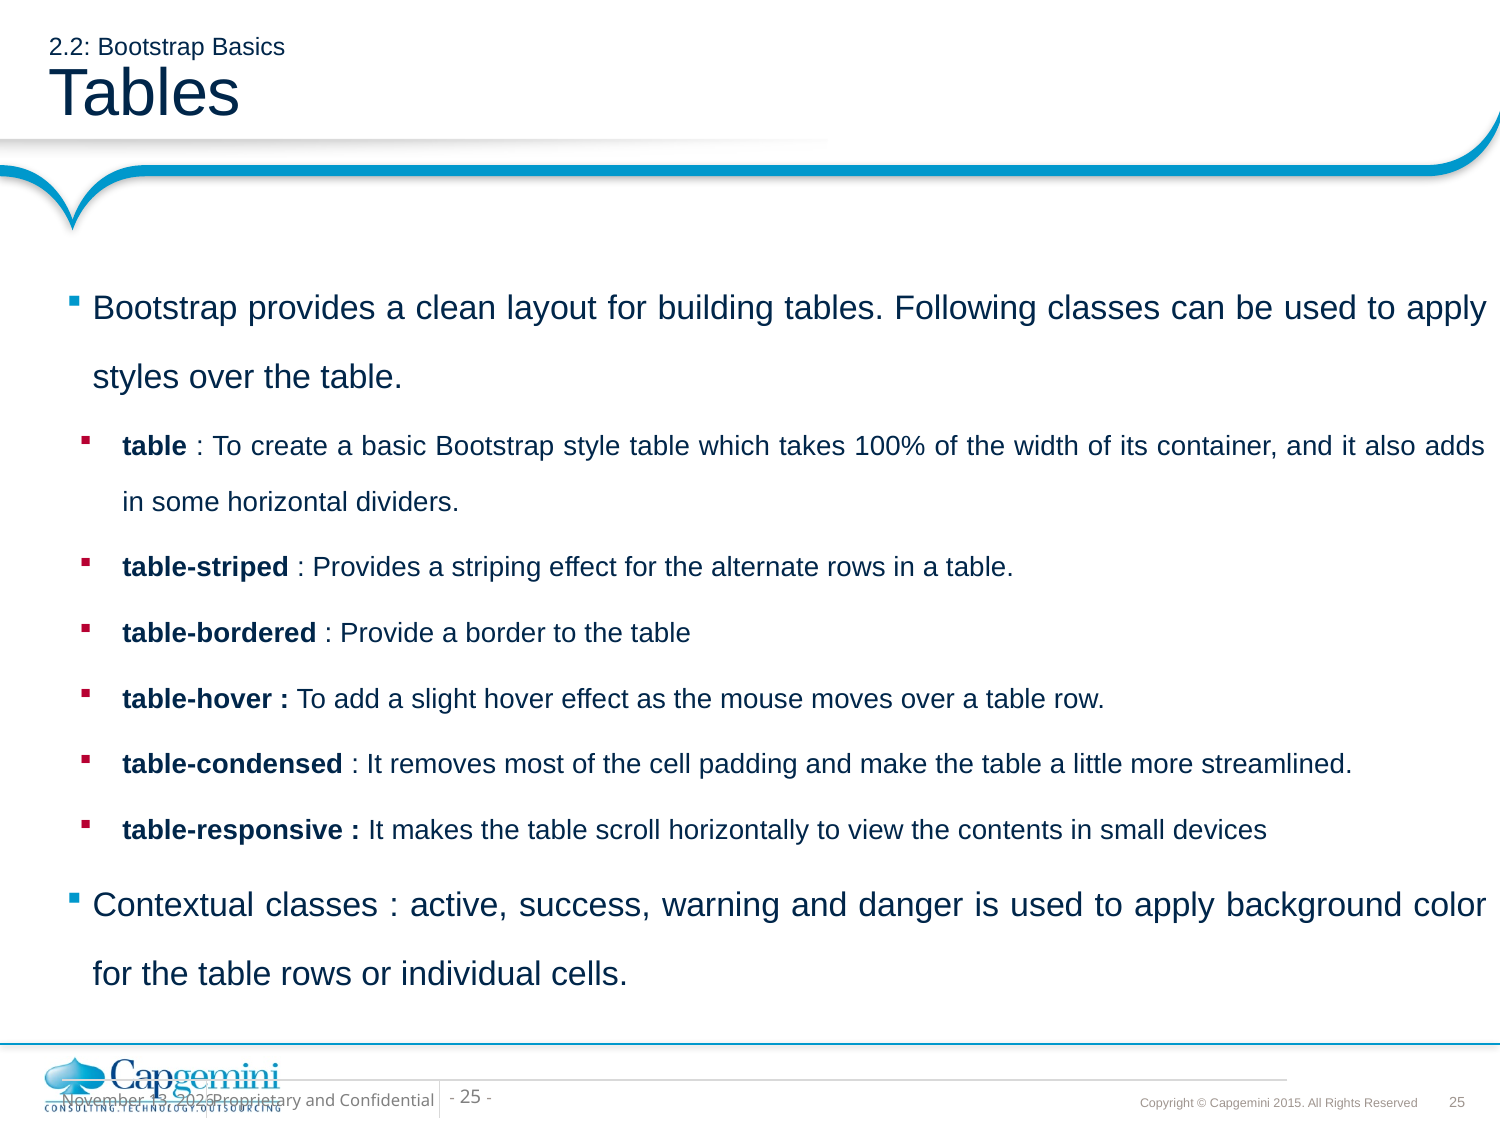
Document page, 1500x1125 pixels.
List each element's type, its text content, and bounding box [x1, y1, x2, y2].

title 2.2: Bootstrap Basics Tables [0, 0, 1500, 165]
picture [207, 1081, 281, 1113]
list Bootstrap provides a clean layout for building tables. Following classes can be used to apply styles over the table. table : To create a basic Bootstrap style table which takes 100% of the width of its container, and it also adds in some horizontal dividers. table-striped : Provides a striping effect for the alternate rows in a table. table-bordered : Provide a border to the table table-hover : To add a slight hover effect as the mouse moves over a table row. table-condensed : It removes most of the cell padding and make the table a little more streamlined. table-responsive : It makes the table scroll horizontally to view the contents in small devices Contextual classes : active, success, warning and danger is used to apply background color for the table rows or individual cells. [48, 245, 1500, 1007]
picture [14, 165, 131, 174]
picture [44, 1056, 281, 1113]
